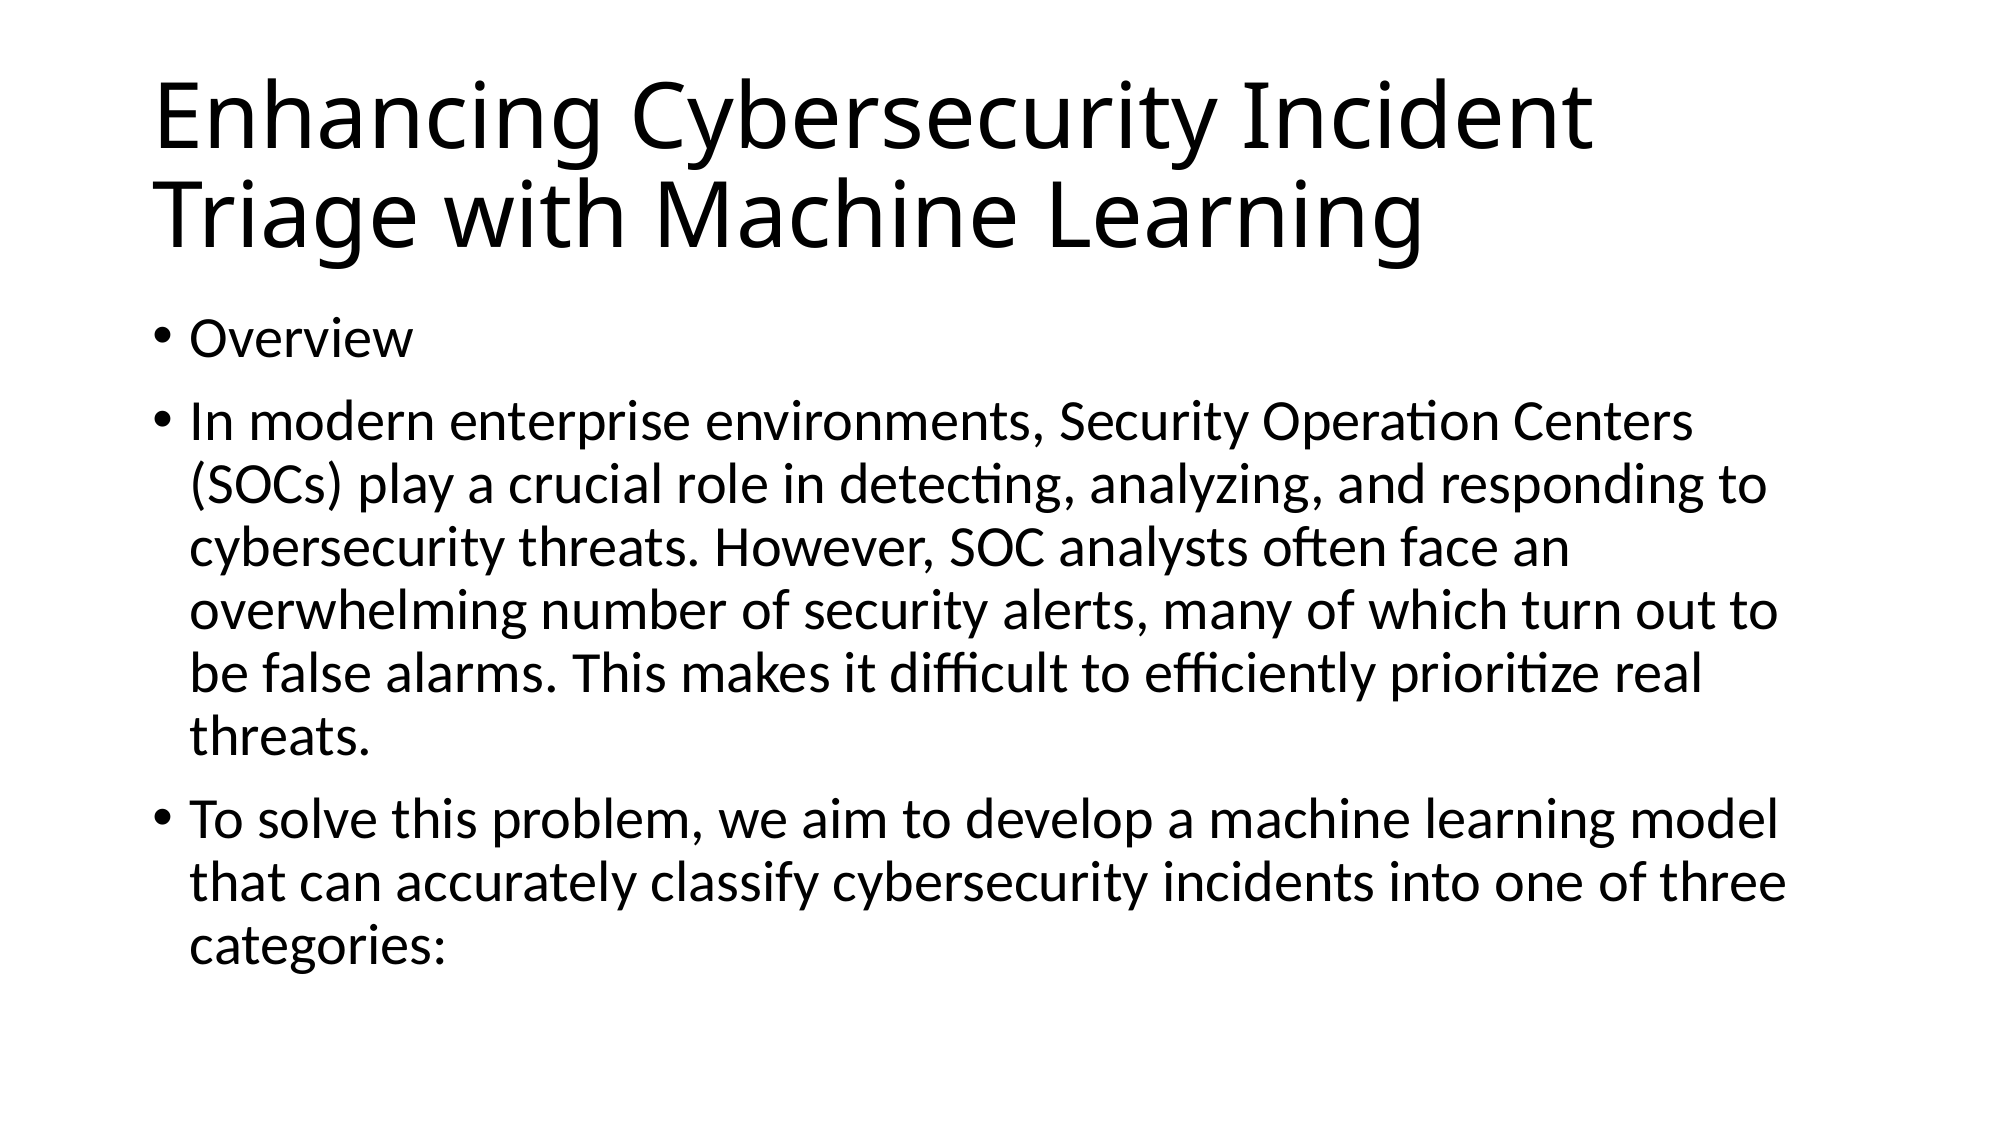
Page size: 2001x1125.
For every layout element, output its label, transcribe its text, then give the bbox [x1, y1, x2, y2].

title Enhancing Cybersecurity Incident Triage with Machine Learning [137, 59, 1863, 278]
list Overview In modern enterprise environments, Security Operation Centers (SOCs) play a crucial role in detecting, analyzing, and responding to cybersecurity threats. However, SOC analysts often face an overwhelming number of security alerts, many of which turn out to be false alarms. This makes it difficult to efficiently prioritize real threats. To solve this problem, we aim to develop a machine learning model that can accurately classify cybersecurity incidents into one of three categories: [137, 299, 1863, 1014]
